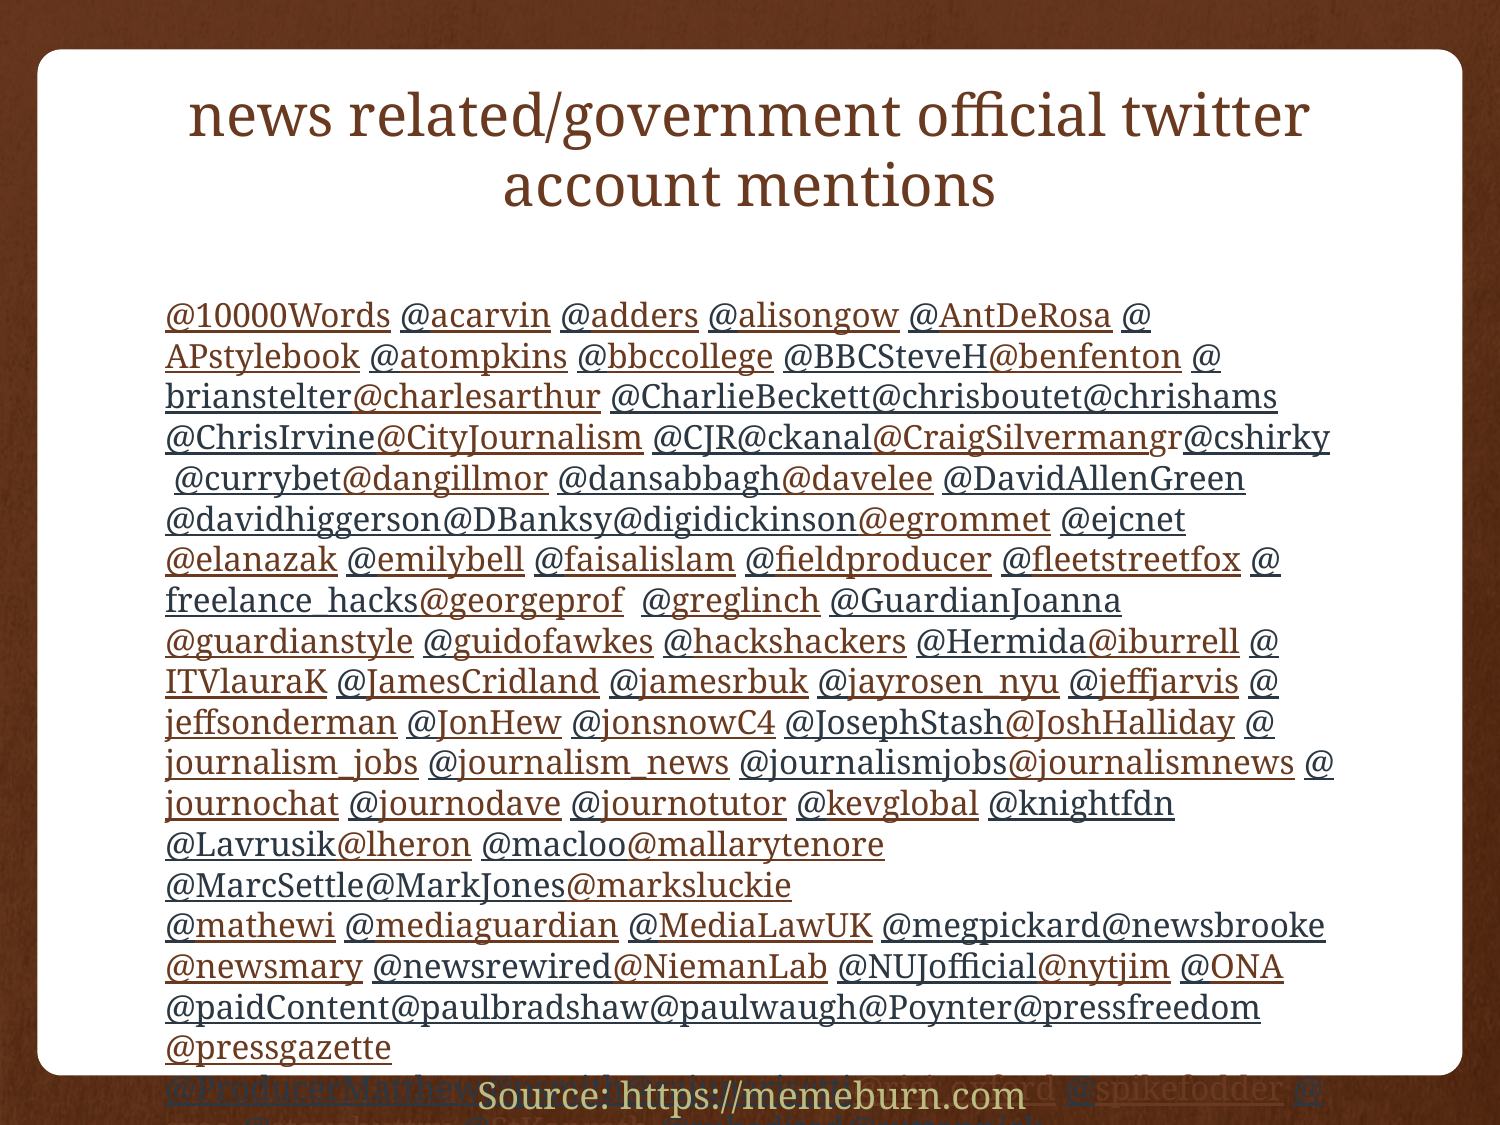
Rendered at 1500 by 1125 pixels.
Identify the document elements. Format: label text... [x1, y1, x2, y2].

text_box Source: https://memeburn.com [462, 1064, 1500, 1125]
list @10000Words @acarvin @adders @alisongow @AntDeRosa @APstylebook @atompkins @bbccollege @BBCSteveH@benfenton @brianstelter@charlesarthur @CharlieBeckett@chrisboutet@chrishams@ChrisIrvine@CityJournalism @CJR@ckanal@CraigSilvermangr@cshirky @currybet@dangillmor @dansabbagh@davelee @DavidAllenGreen@davidhiggerson@DBanksy@digidickinson@egrommet @ejcnet@elanazak @emilybell @faisalislam @fieldproducer @fleetstreetfox @freelance_hacks@georgeprof @greglinch @GuardianJoanna@guardianstyle @guidofawkes @hackshackers @Hermida@iburrell @ITVlauraK @JamesCridland @jamesrbuk @jayrosen_nyu @jeffjarvis @jeffsonderman @JonHew @jonsnowC4 @JosephStash@JoshHalliday @journalism_jobs @journalism_news @journalismjobs@journalismnews @journochat @journodave @journotutor @kevglobal @knightfdn@Lavrusik@lheron @macloo@mallarytenore @MarcSettle@MarkJones@marksluckie @mathewi @mediaguardian @MediaLawUK @megpickard@newsbrooke@newsmary @newsrewired@NiemanLab @NUJofficial@nytjim @ONA @paidContent@paulbradshaw@paulwaugh@Poynter@pressfreedom@pressgazette @ProducerMatthew@psmith@rajunarisetti@risj_oxford @spikefodder @sree @stevebuttry @StKonrath @subedited@suttonnick@TheMediaTweets@WannabeHacks @mashable @cnnbrk, @big_picture, @theonion@time@breakingnews, @bbcbreaking@espn@harvardbiz@gizmodo [150, 287, 1350, 1038]
title news related/government official twitter account mentions [150, 70, 1350, 163]
